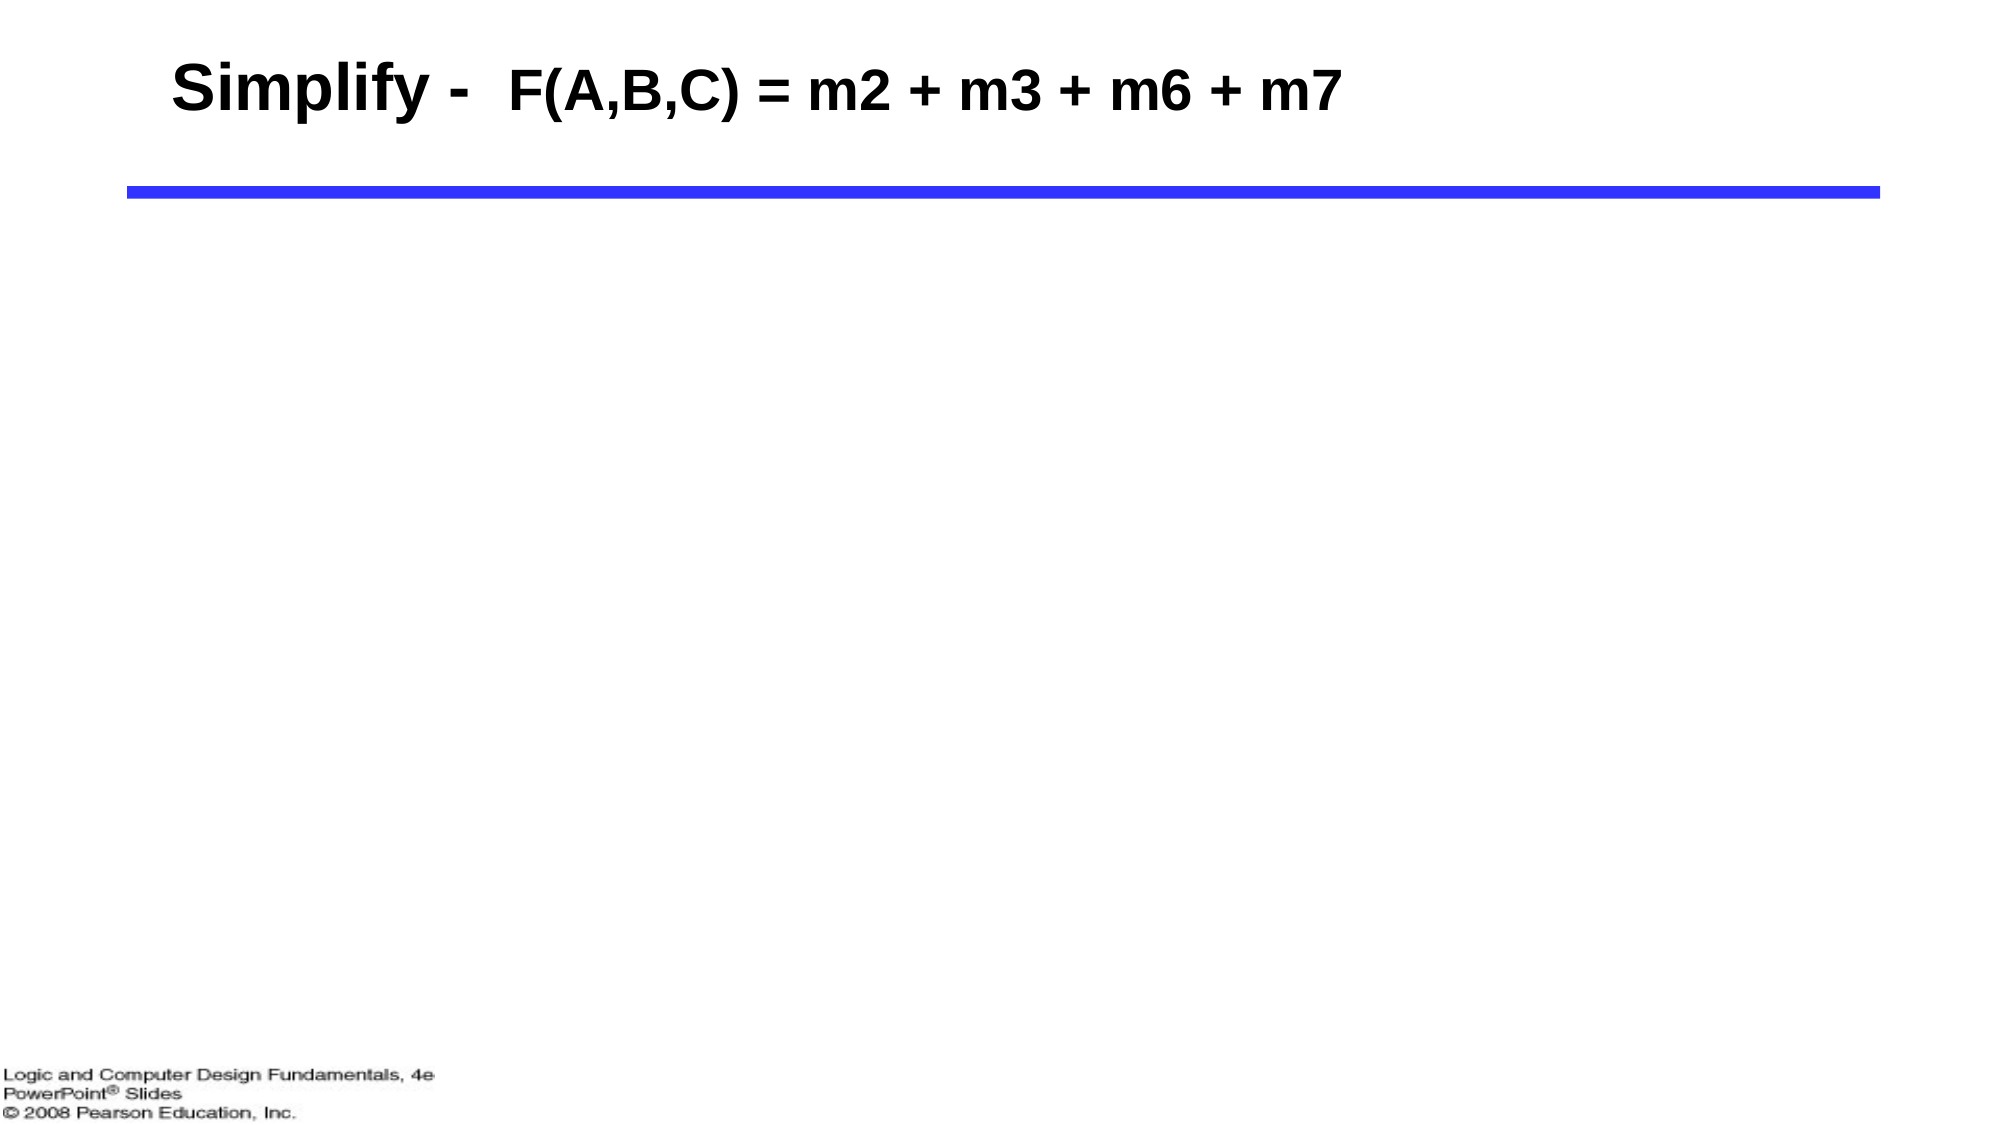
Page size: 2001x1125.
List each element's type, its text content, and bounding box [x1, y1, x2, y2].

picture [3, 1066, 435, 1123]
title Simplify - F(A,B,C) = m2 + m3 + m6 + m7 [156, 0, 1857, 168]
